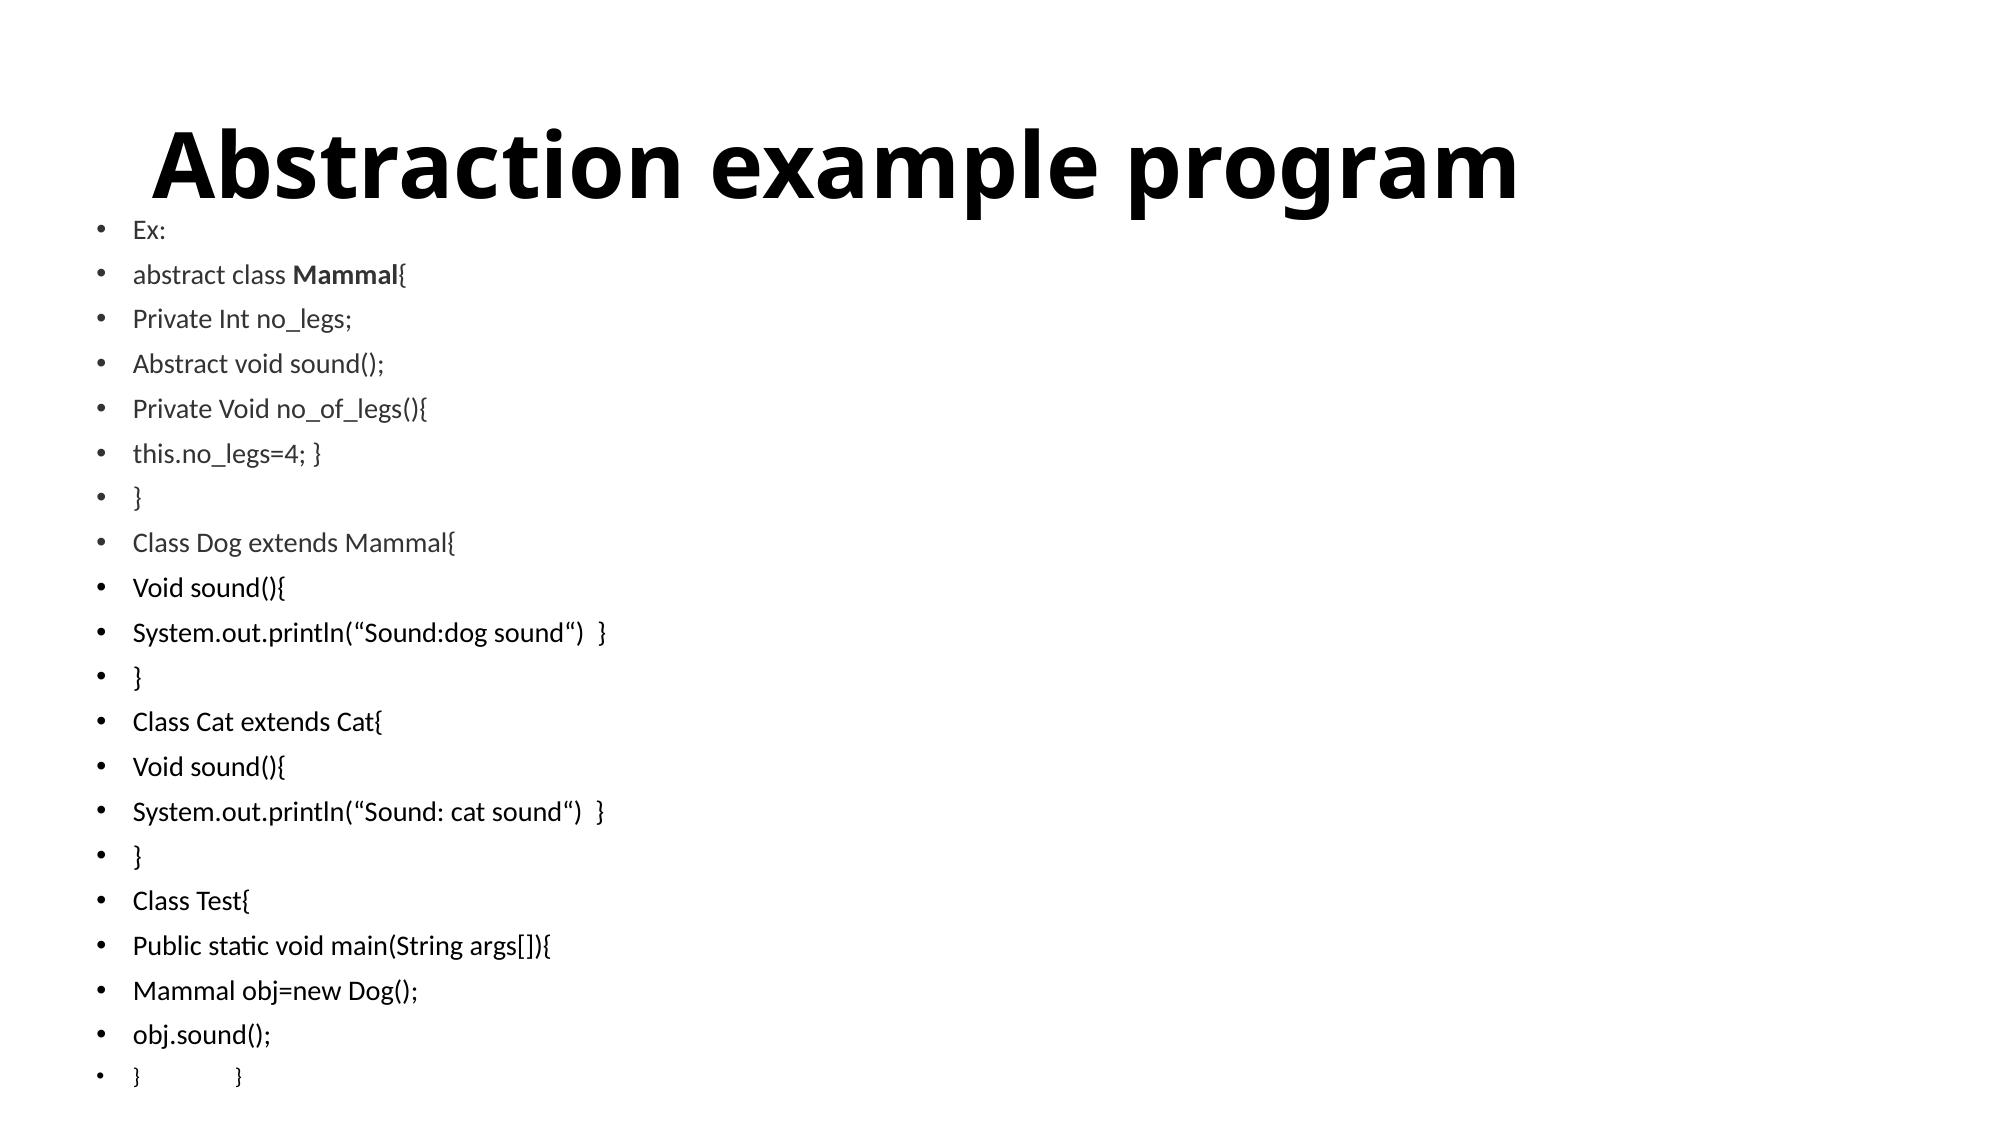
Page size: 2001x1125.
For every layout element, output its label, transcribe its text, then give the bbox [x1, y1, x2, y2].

title Abstraction example program [137, 59, 1863, 207]
list Ex: abstract class Mammal{ Private Int no_legs; Abstract void sound(); Private Void no_of_legs(){ this.no_legs=4; } } Class Dog extends Mammal{ Void sound(){ System.out.println(“Sound:dog sound“) } } Class Cat extends Cat{ Void sound(){ System.out.println(“Sound: cat sound“) } } Class Test{ Public static void main(String args[]){ Mammal obj=new Dog(); obj.sound(); } } [81, 207, 1863, 1108]
